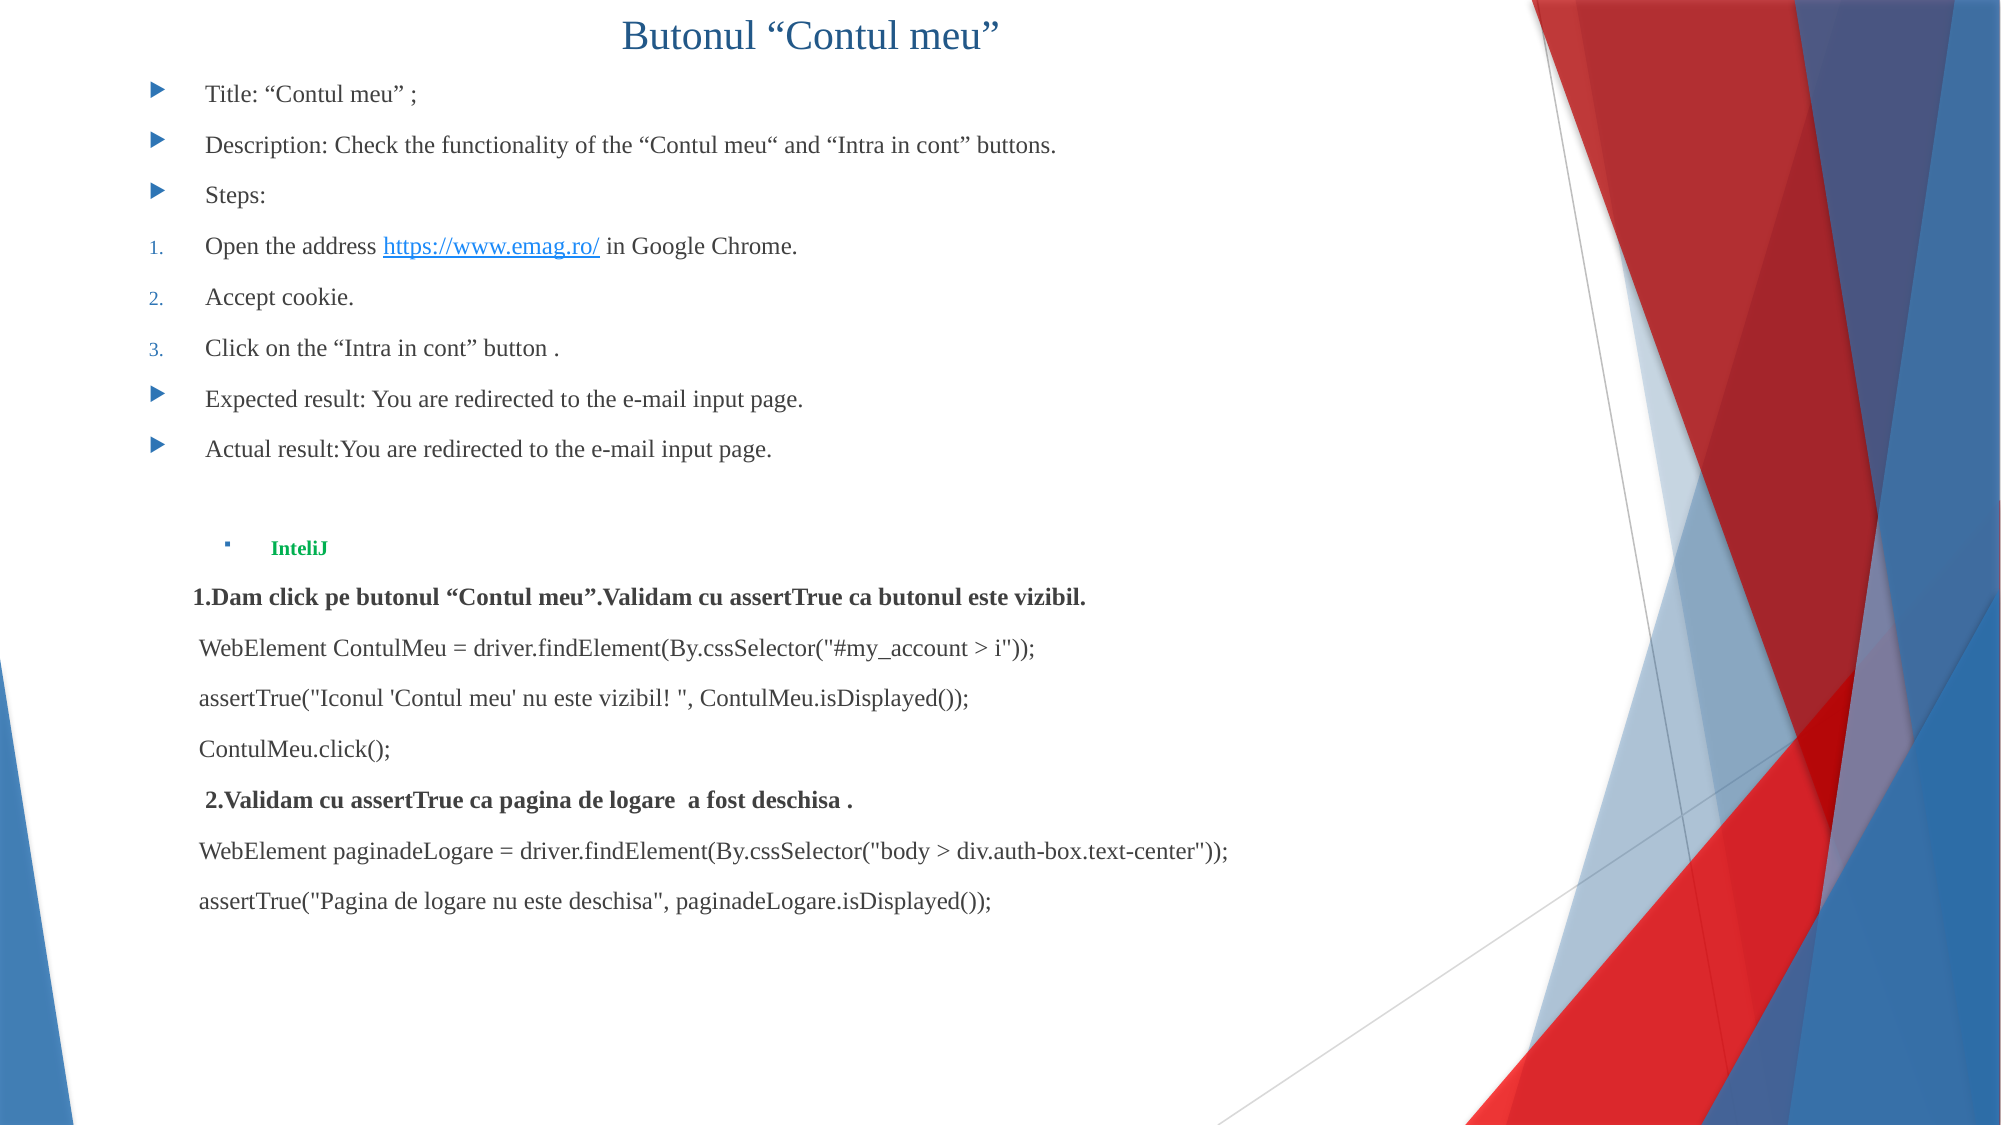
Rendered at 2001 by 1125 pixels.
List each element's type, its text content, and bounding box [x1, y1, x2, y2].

title Butonul “Contul meu” [111, 0, 1522, 70]
list Title: “Contul meu” ; Description: Check the functionality of the “Contul meu“ and “Intra in cont” buttons. Steps: Open the address https://www.emag.ro/ in Google Chrome. Accept cookie. Click on the “Intra in cont” button . Expected result: You are redirected to the e-mail input page. Actual result:You are redirected to the e-mail input page. InteliJ 1.Dam click pe butonul “Contul meu”.Validam cu assertTrue ca butonul este vizibil. WebElement ContulMeu = driver.findElement(By.cssSelector("#my_account > i")); assertTrue("Iconul 'Contul meu' nu este vizibil! ", ContulMeu.isDisplayed()); ContulMeu.click(); 2.Validam cu assertTrue ca pagina de logare a fost deschisa . WebElement paginadeLogare = driver.findElement(By.cssSelector("body > div.auth-box.text-center")); assertTrue("Pagina de logare nu este deschisa", paginadeLogare.isDisplayed()); [133, 69, 1522, 1018]
